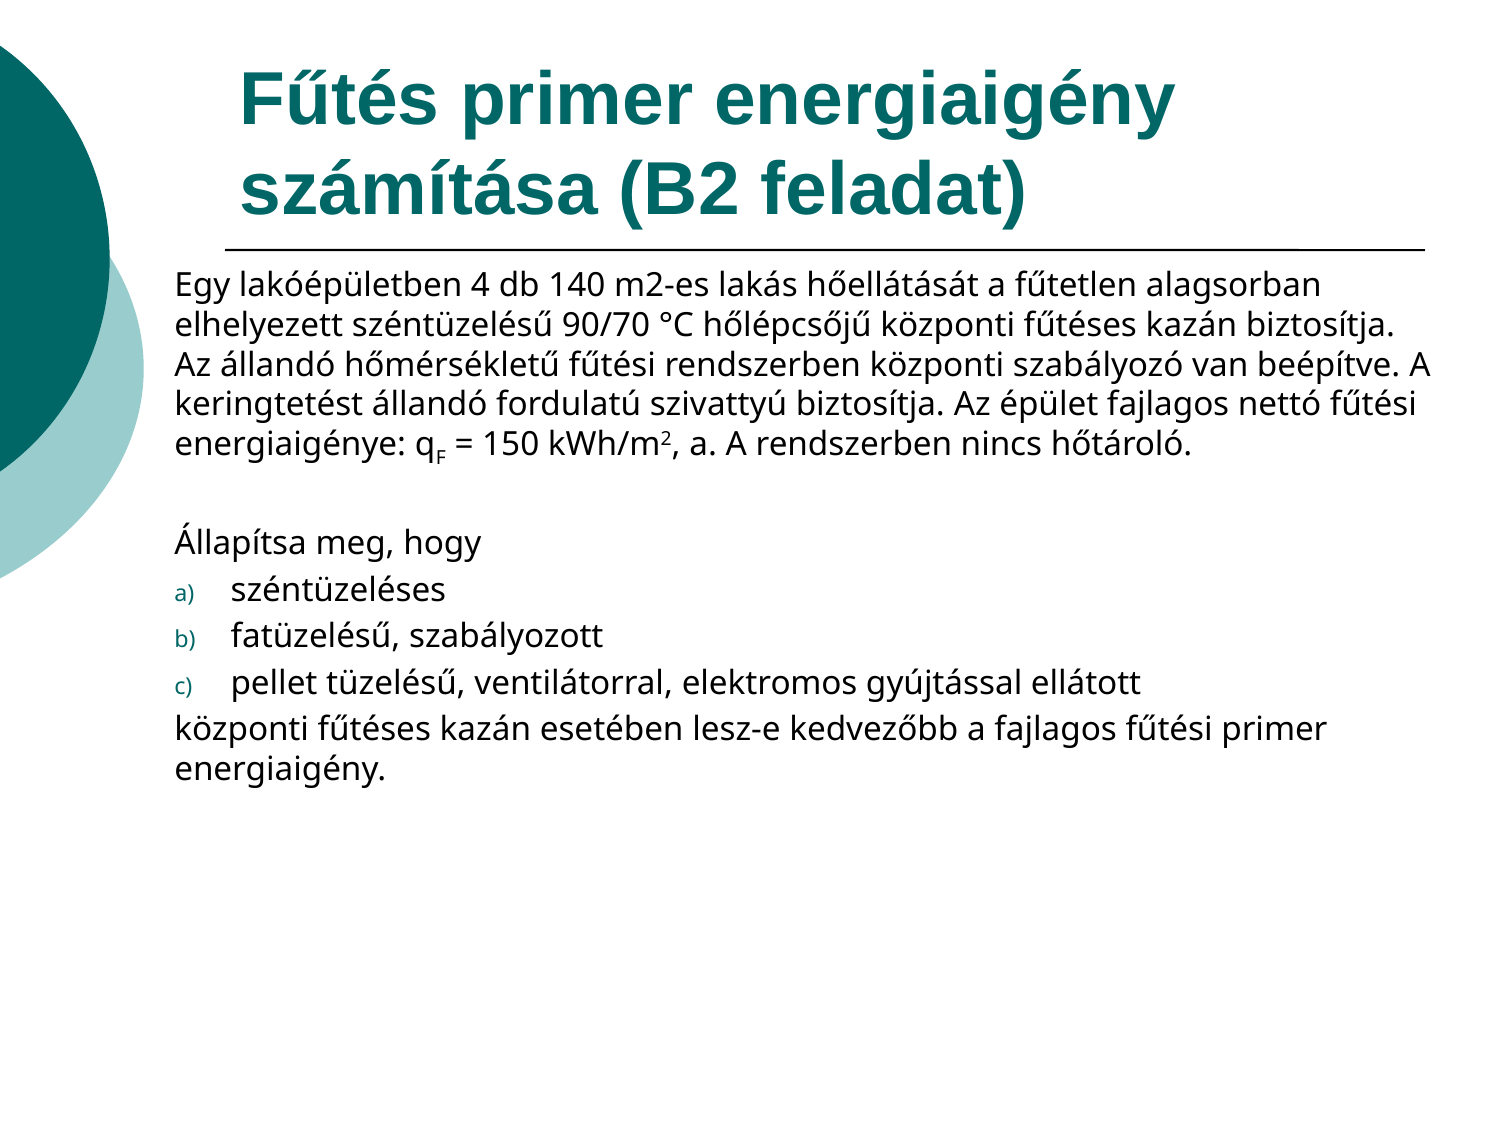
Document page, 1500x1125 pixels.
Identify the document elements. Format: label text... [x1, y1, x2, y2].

list Egy lakóépületben 4 db 140 m2-es lakás hőellátását a fűtetlen alagsorban elhelyezett széntüzelésű 90/70 °C hőlépcsőjű központi fűtéses kazán biztosítja. Az állandó hőmérsékletű fűtési rendszerben központi szabályozó van beépítve. A keringtetést állandó fordulatú szivattyú biztosítja. Az épület fajlagos nettó fűtési energiaigénye: qF = 150 kWh/m2, a. A rendszerben nincs hőtároló. Állapítsa meg, hogy széntüzeléses fatüzelésű, szabályozott pellet tüzelésű, ventilátorral, elektromos gyújtással ellátott központi fűtéses kazán esetében lesz-e kedvezőbb a fajlagos fűtési primer energiaigény. [159, 255, 1456, 1038]
title Fűtés primer energiaigény számítása (B2 feladat) [224, 49, 1425, 237]
